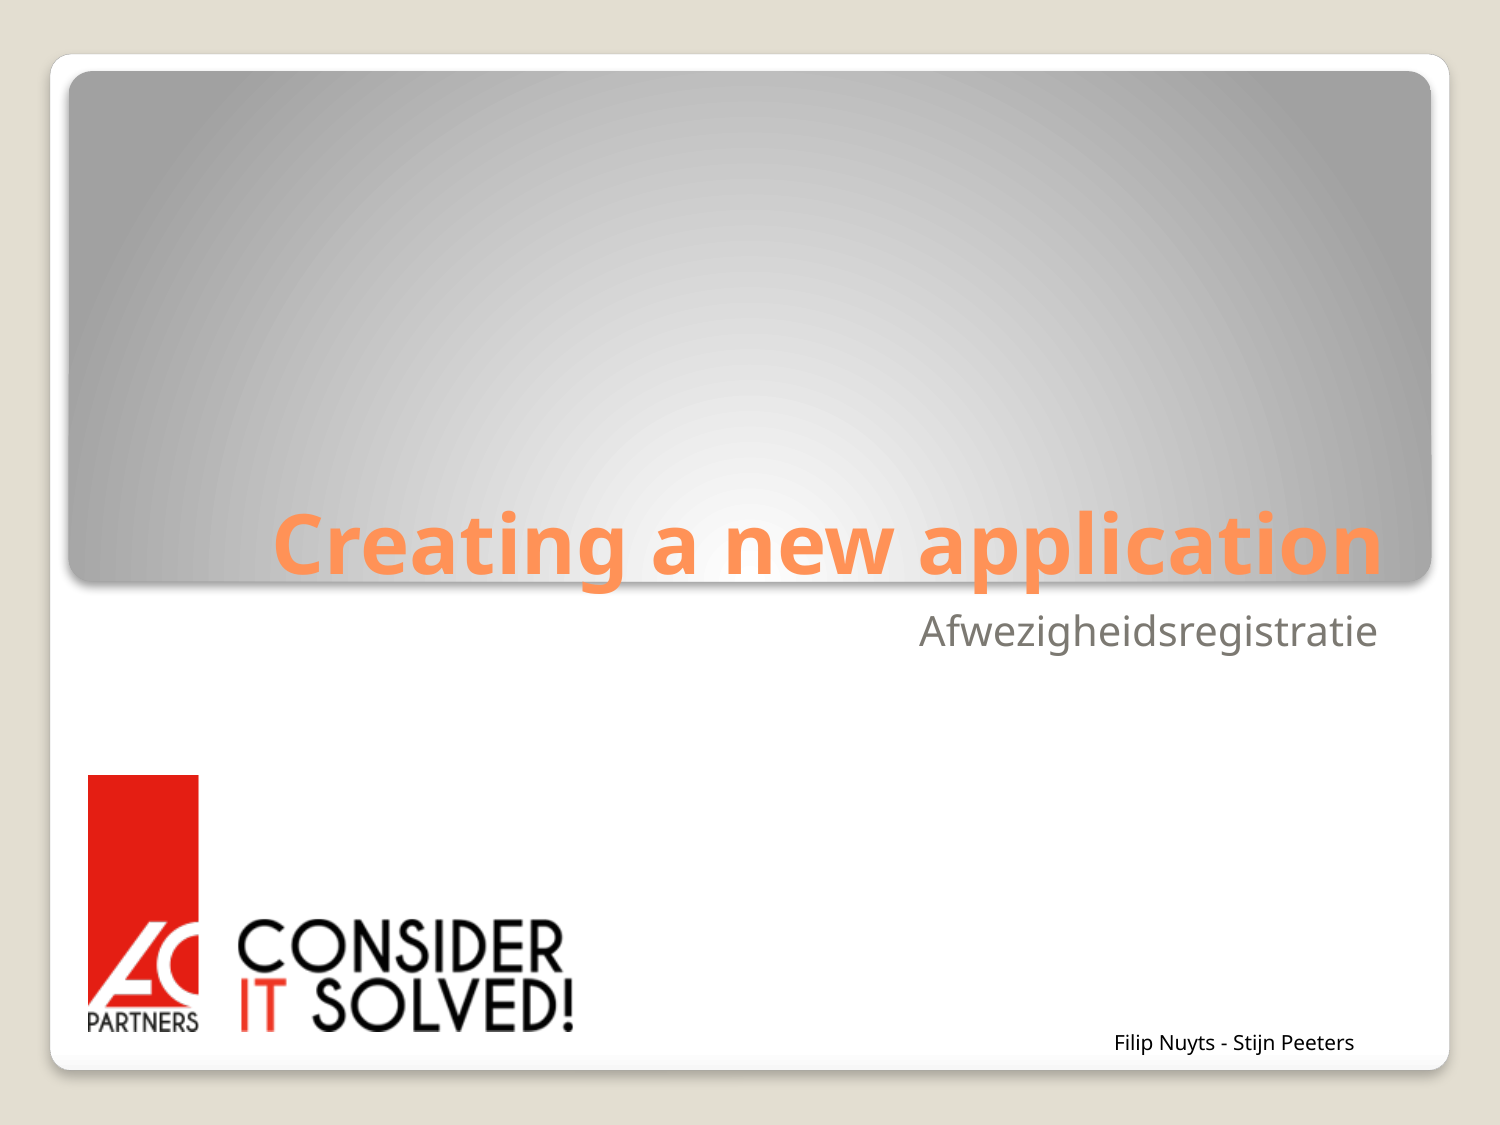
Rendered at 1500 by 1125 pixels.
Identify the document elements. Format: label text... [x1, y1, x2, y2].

subtitle Afwezigheidsregistratie [118, 604, 1394, 755]
picture [88, 774, 639, 1032]
title Creating a new application [118, 298, 1394, 599]
footer Filip Nuyts - Stijn Peeters [994, 1002, 1370, 1063]
